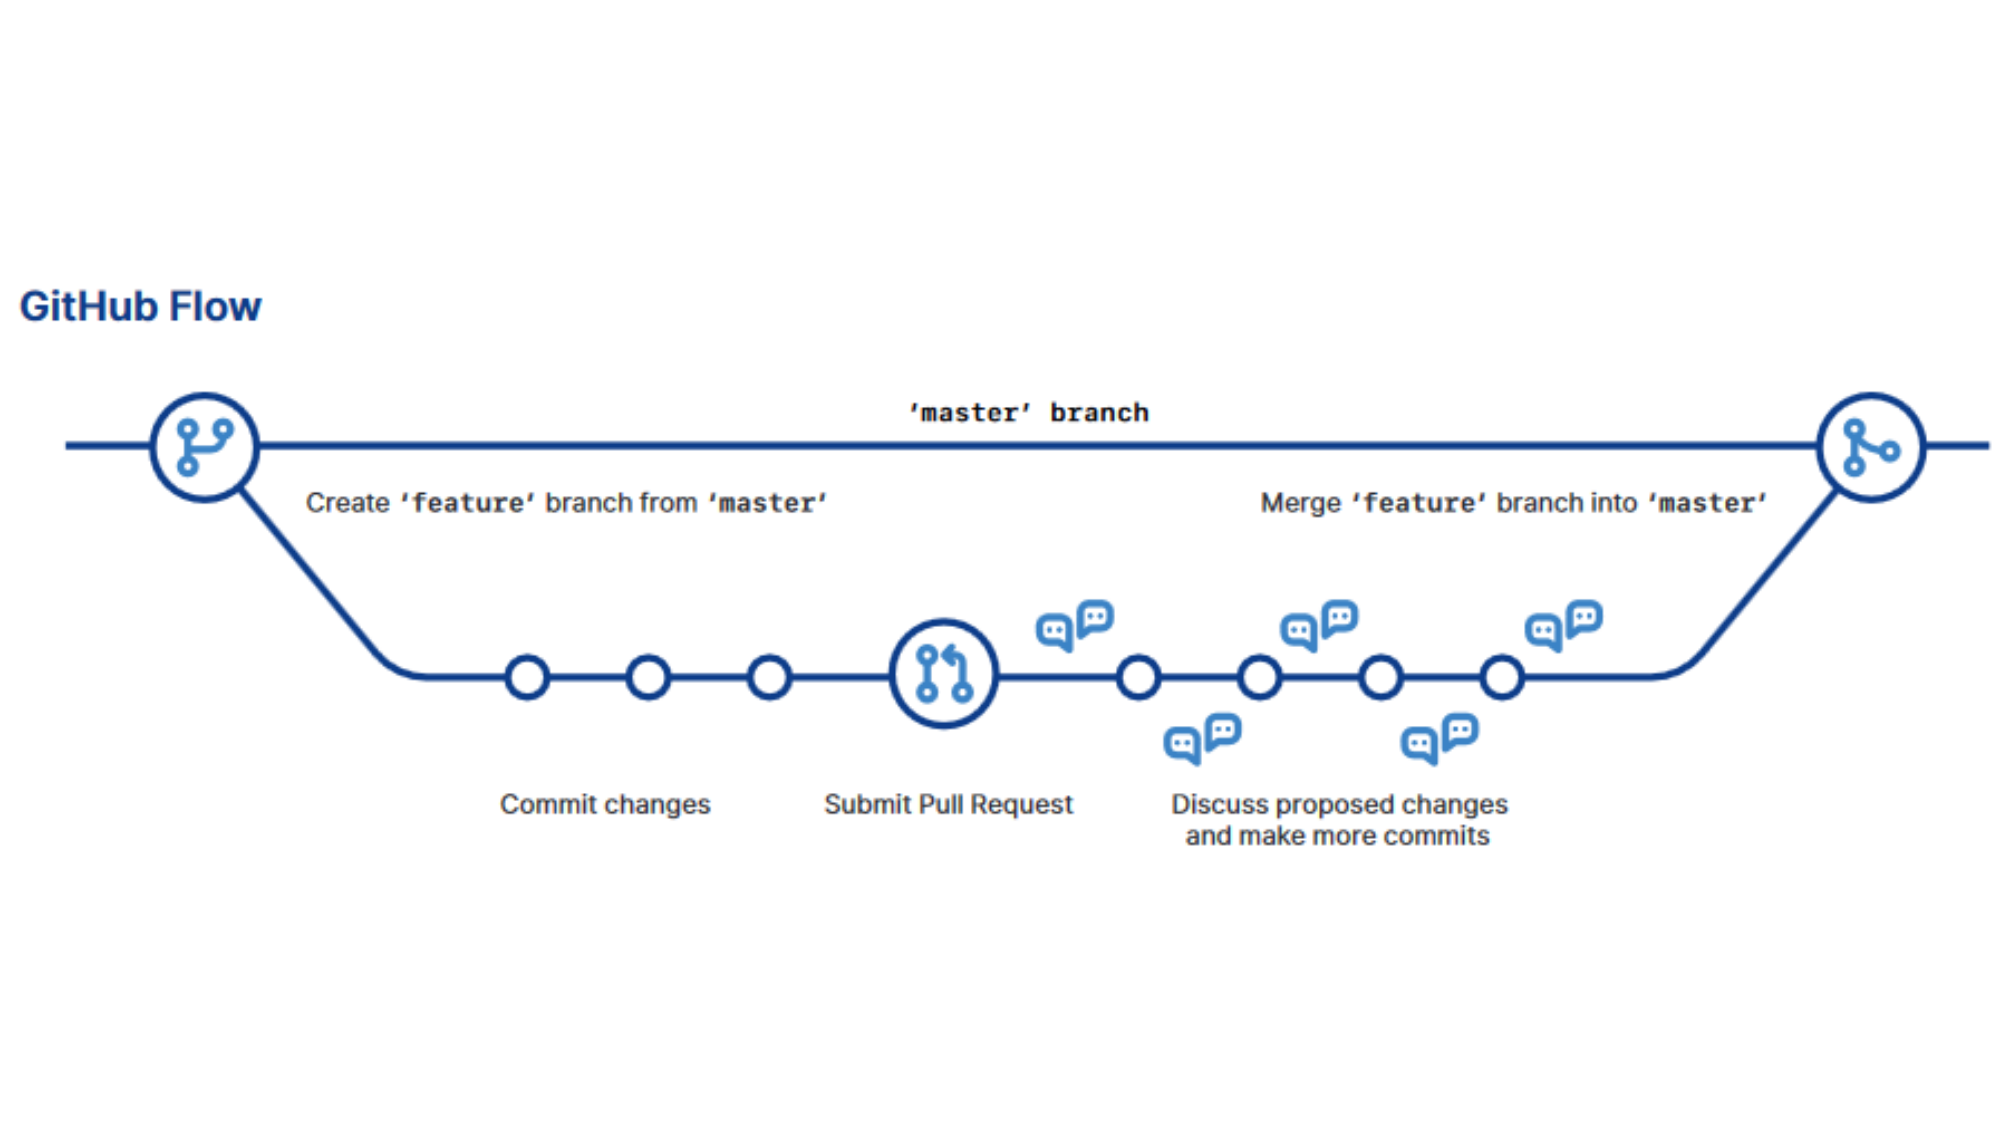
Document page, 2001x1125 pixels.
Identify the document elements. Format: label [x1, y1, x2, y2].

list [4, 281, 2000, 859]
